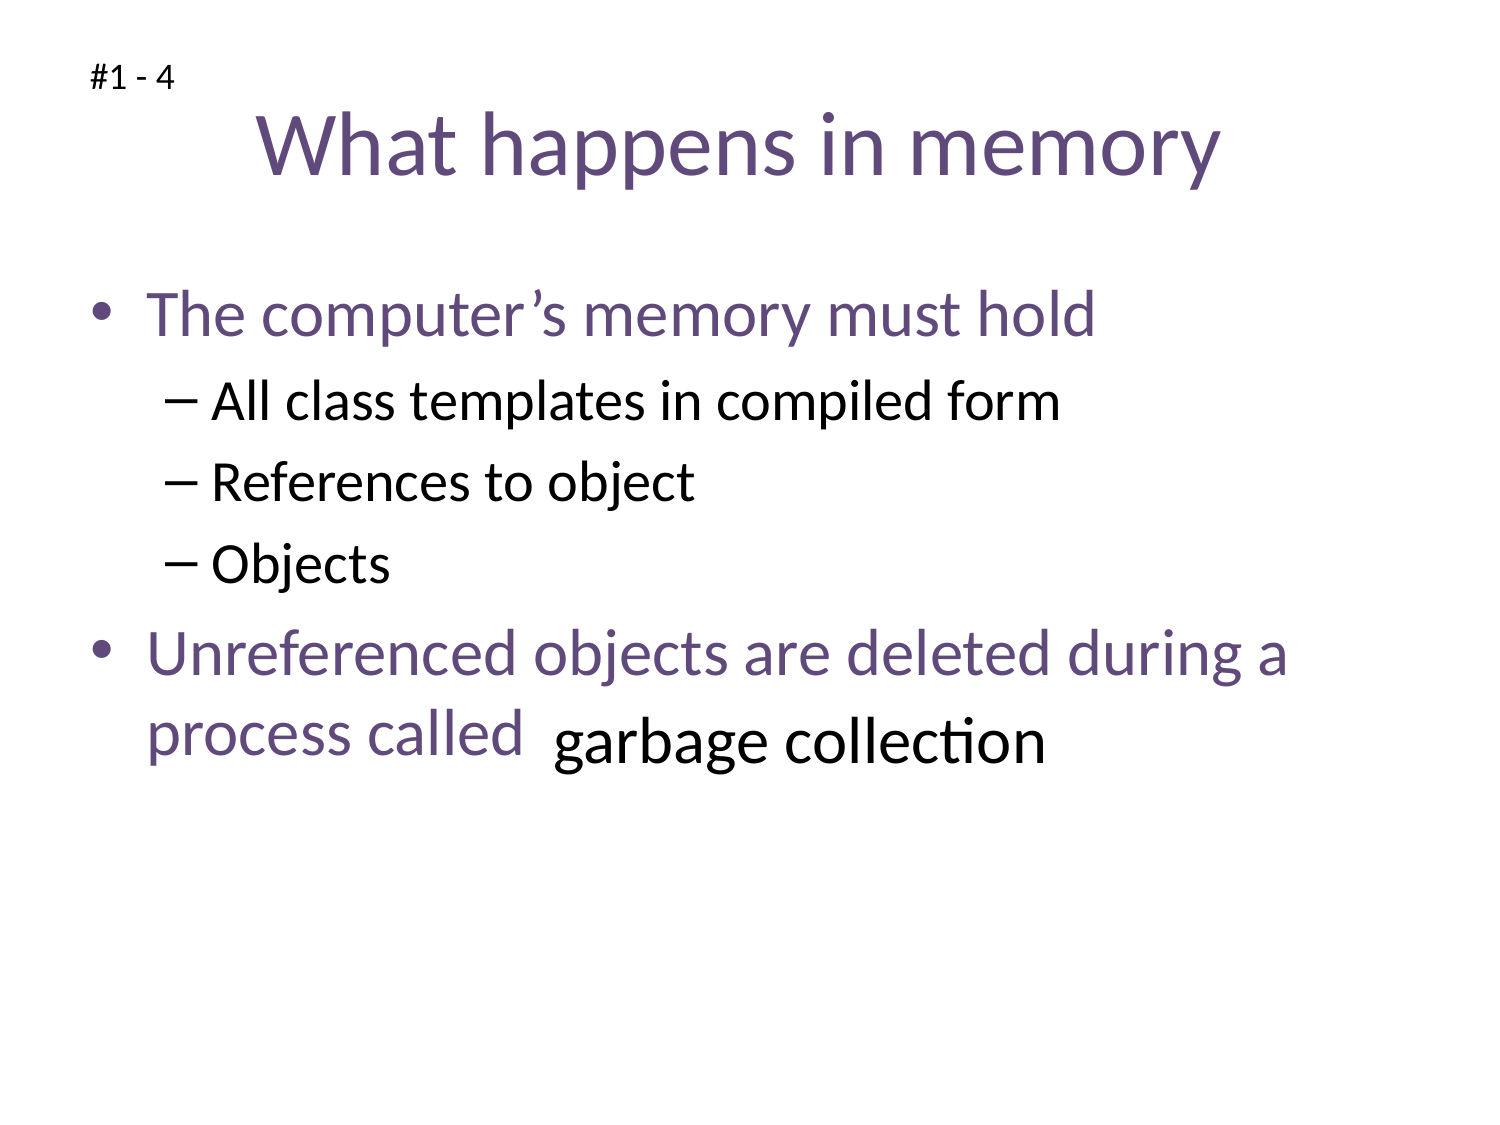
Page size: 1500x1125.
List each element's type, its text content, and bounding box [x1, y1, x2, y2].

text_box garbage collection [538, 689, 1308, 785]
text_box #1 - 4 [75, 45, 223, 105]
list The computer’s memory must hold All class templates in compiled form References to object Objects Unreferenced objects are deleted during a process called [75, 262, 1425, 1005]
title What happens in memory [75, 45, 1425, 233]
